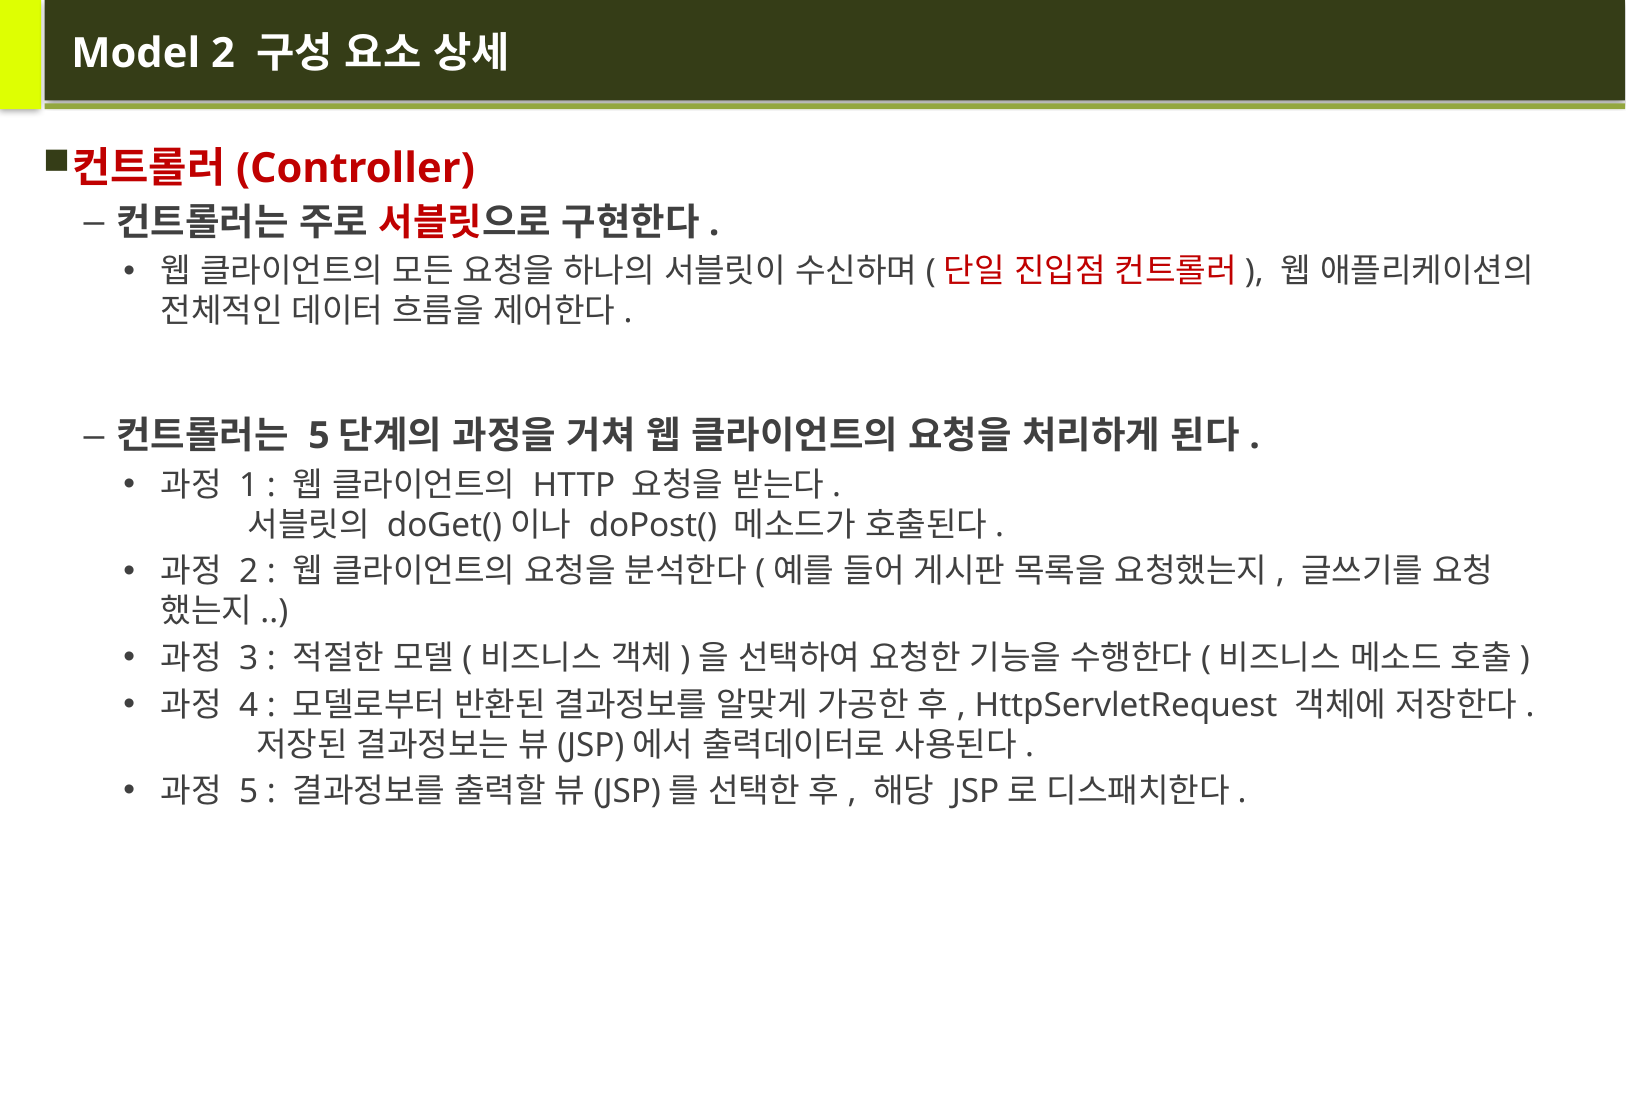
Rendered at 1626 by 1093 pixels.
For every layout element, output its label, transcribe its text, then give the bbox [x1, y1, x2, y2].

list 컨트롤러(Controller) 컨트롤러는 주로 서블릿으로 구현한다. 웹 클라이언트의 모든 요청을 하나의 서블릿이 수신하며(단일 진입점 컨트롤러), 웹 애플리케이션의 전체적인 데이터 흐름을 제어한다. 컨트롤러는 5단계의 과정을 거쳐 웹 클라이언트의 요청을 처리하게 된다. 과정 1 : 웹 클라이언트의 HTTP 요청을 받는다. 서블릿의 doGet()이나 doPost() 메소드가 호출된다. 과정 2 : 웹 클라이언트의 요청을 분석한다(예를 들어 게시판 목록을 요청했는지, 글쓰기를 요청 했는지..) 과정 3 : 적절한 모델(비즈니스 객체)을 선택하여 요청한 기능을 수행한다(비즈니스 메소드 호출) 과정 4 : 모델로부터 반환된 결과정보를 알맞게 가공한 후, HttpServletRequest 객체에 저장한다. 저장된 결과정보는 뷰(JSP)에서 출력데이터로 사용된다. 과정 5 : 결과정보를 출력할 뷰(JSP)를 선택한 후, 해당 JSP로 디스패치한다. [27, 132, 1598, 1067]
title Model 2 구성 요소 상세 [56, 0, 1604, 103]
